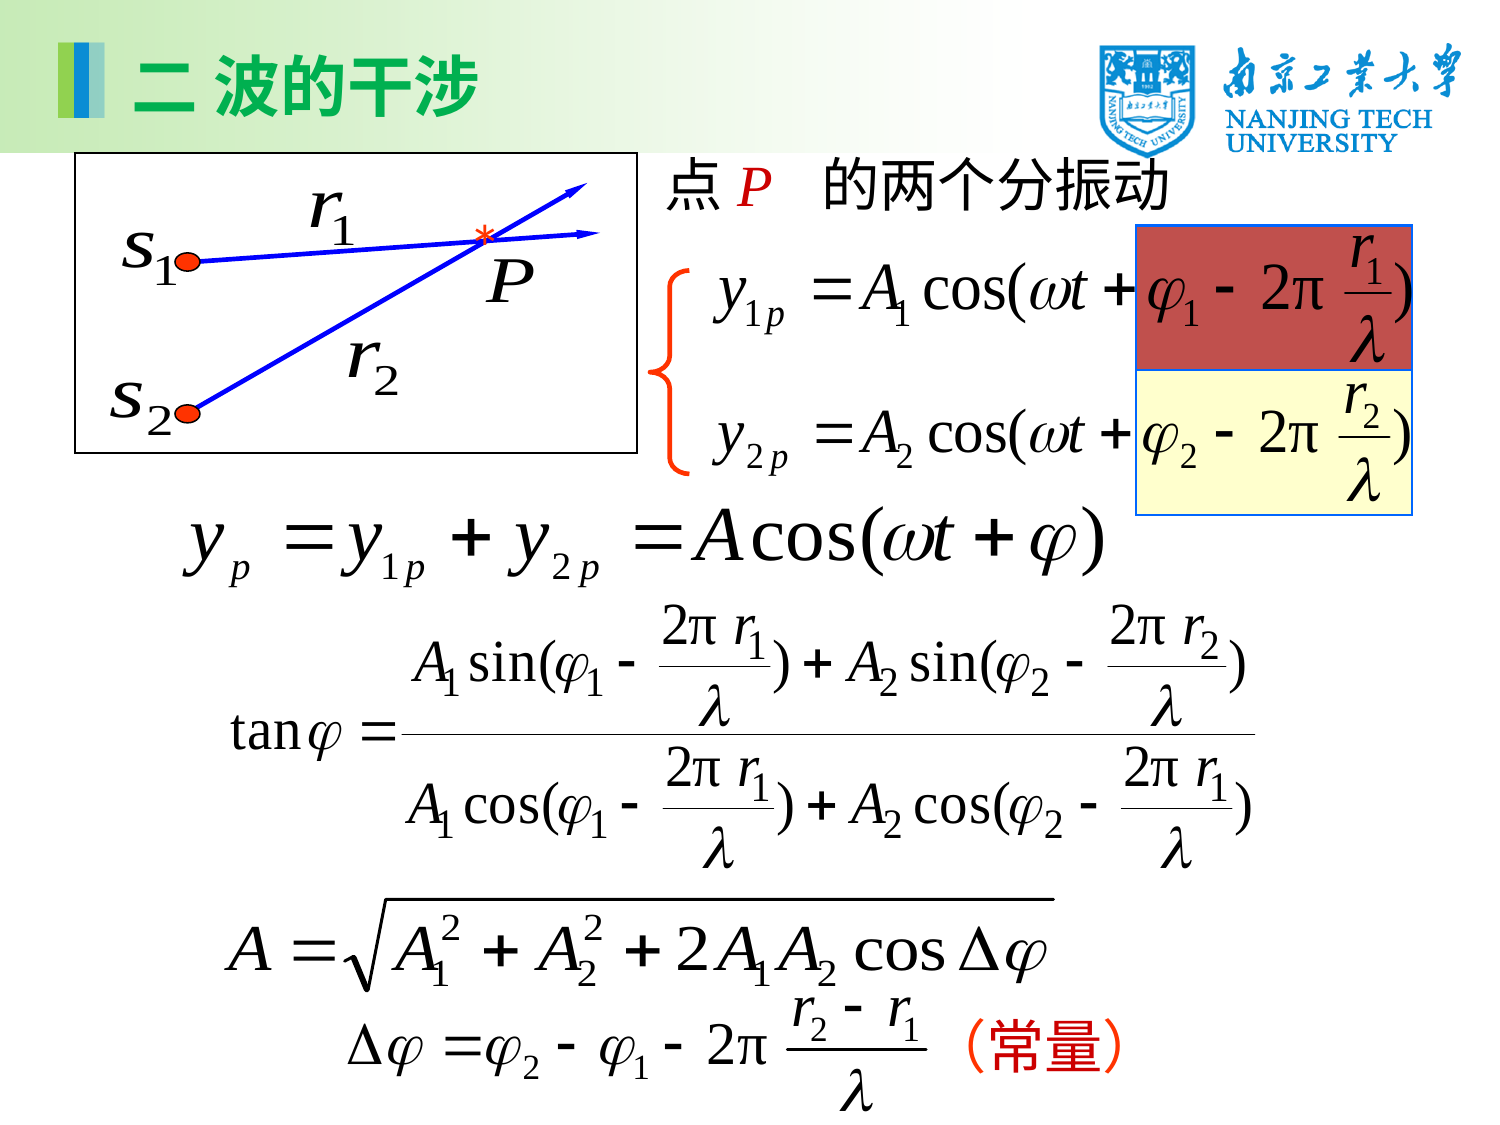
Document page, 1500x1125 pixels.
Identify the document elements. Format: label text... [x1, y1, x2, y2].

picture [0, 0, 1500, 1125]
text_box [224, 590, 1262, 879]
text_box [649, 202, 1426, 516]
text_box 二 波的干涉 [117, 37, 588, 133]
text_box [174, 490, 1113, 600]
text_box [212, 882, 1071, 1004]
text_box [337, 968, 1178, 1125]
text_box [74, 152, 638, 454]
text_box 点P 的两个分振动 [650, 140, 1300, 201]
